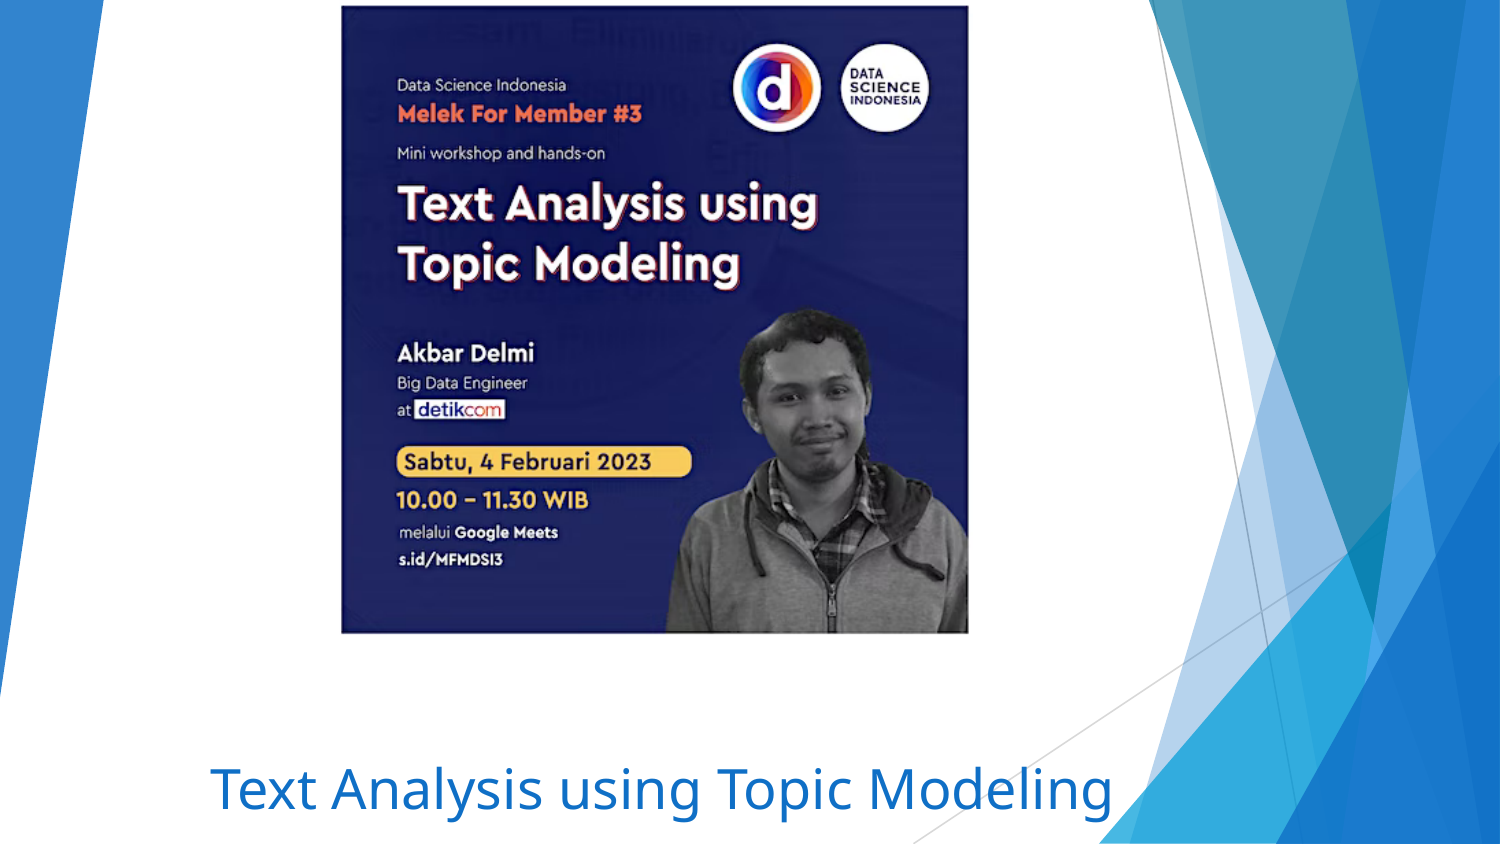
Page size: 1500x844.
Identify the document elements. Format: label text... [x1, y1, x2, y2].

picture [336, 0, 974, 641]
title Text Analysis using Topic Modeling [185, 731, 1141, 836]
